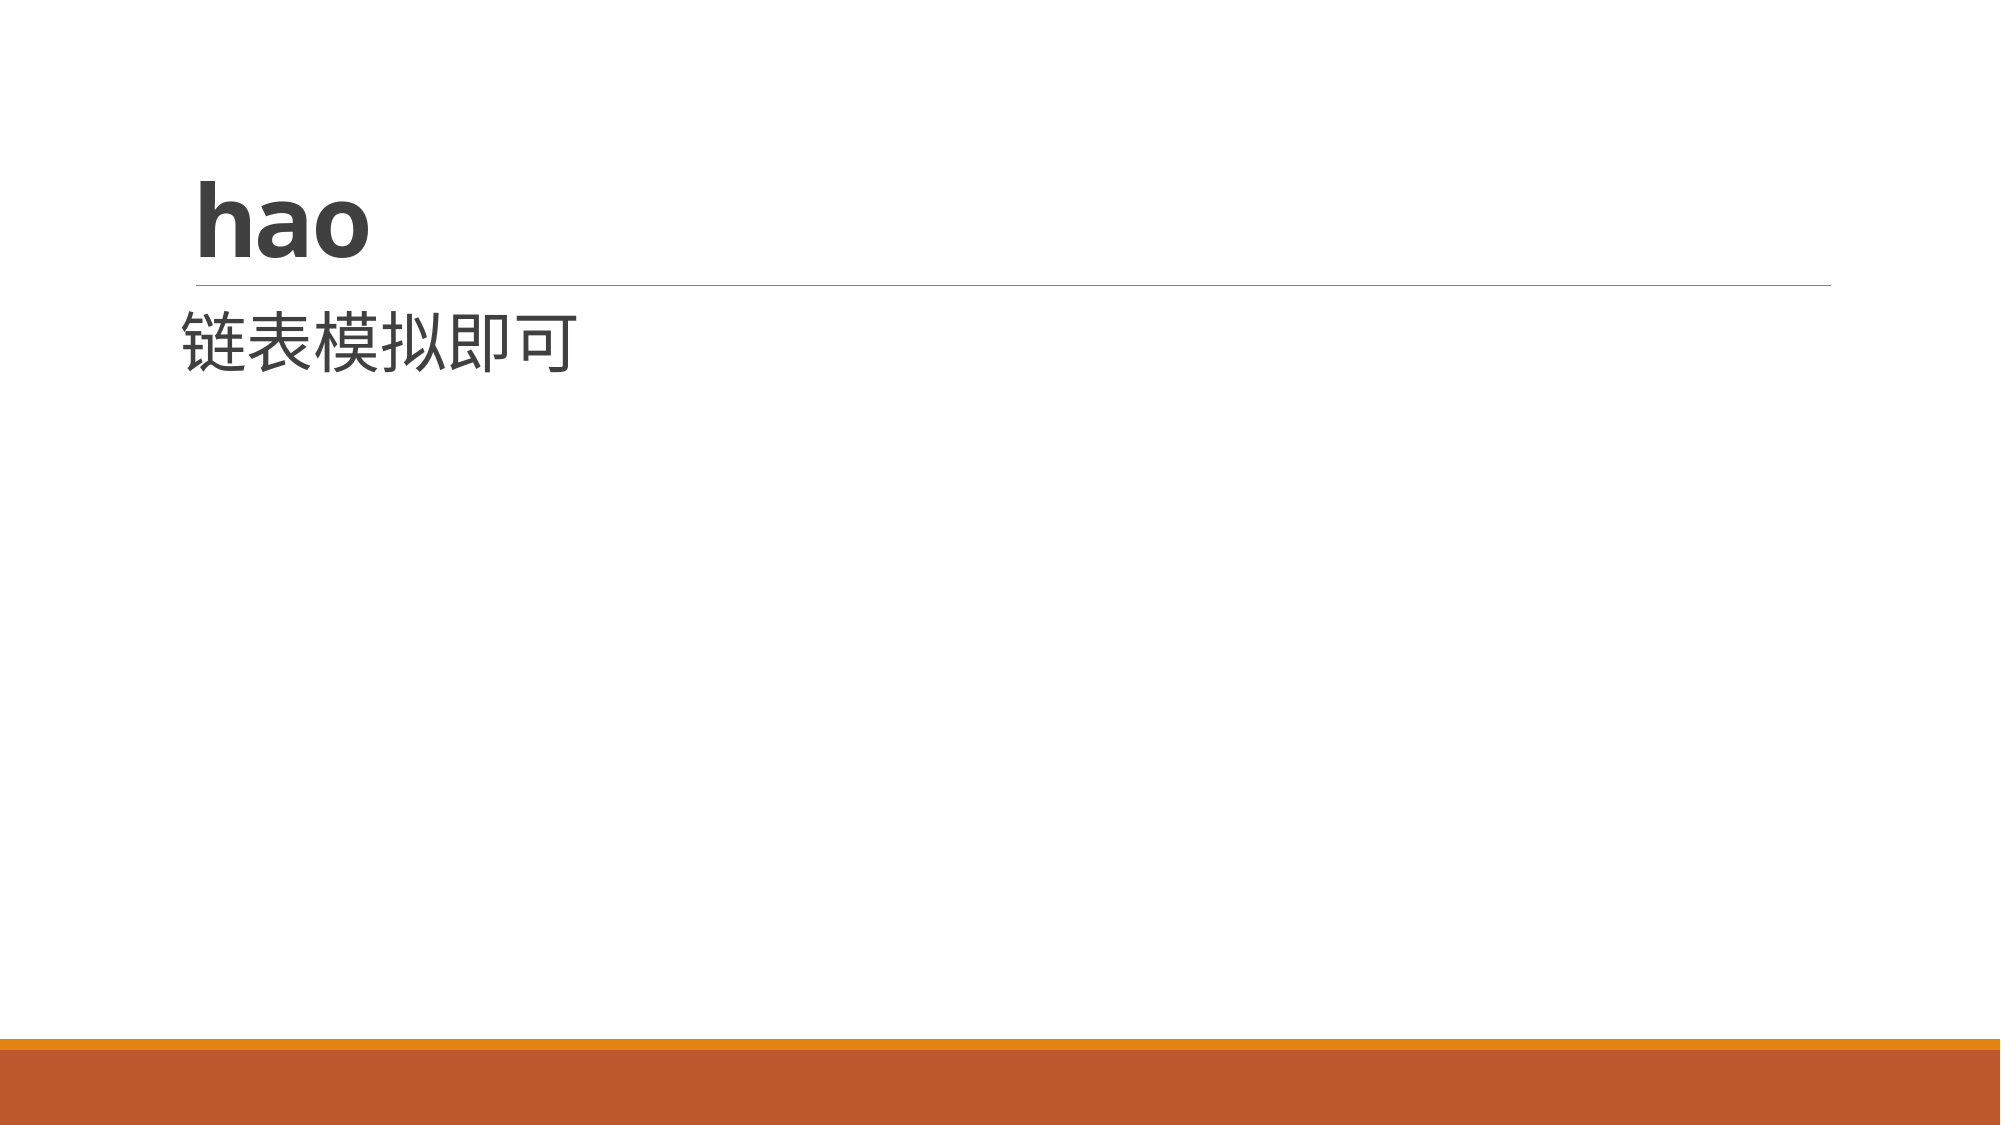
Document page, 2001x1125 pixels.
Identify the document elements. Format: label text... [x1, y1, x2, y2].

list 链表模拟即可 [180, 302, 1830, 963]
title hao [180, 47, 1830, 285]
